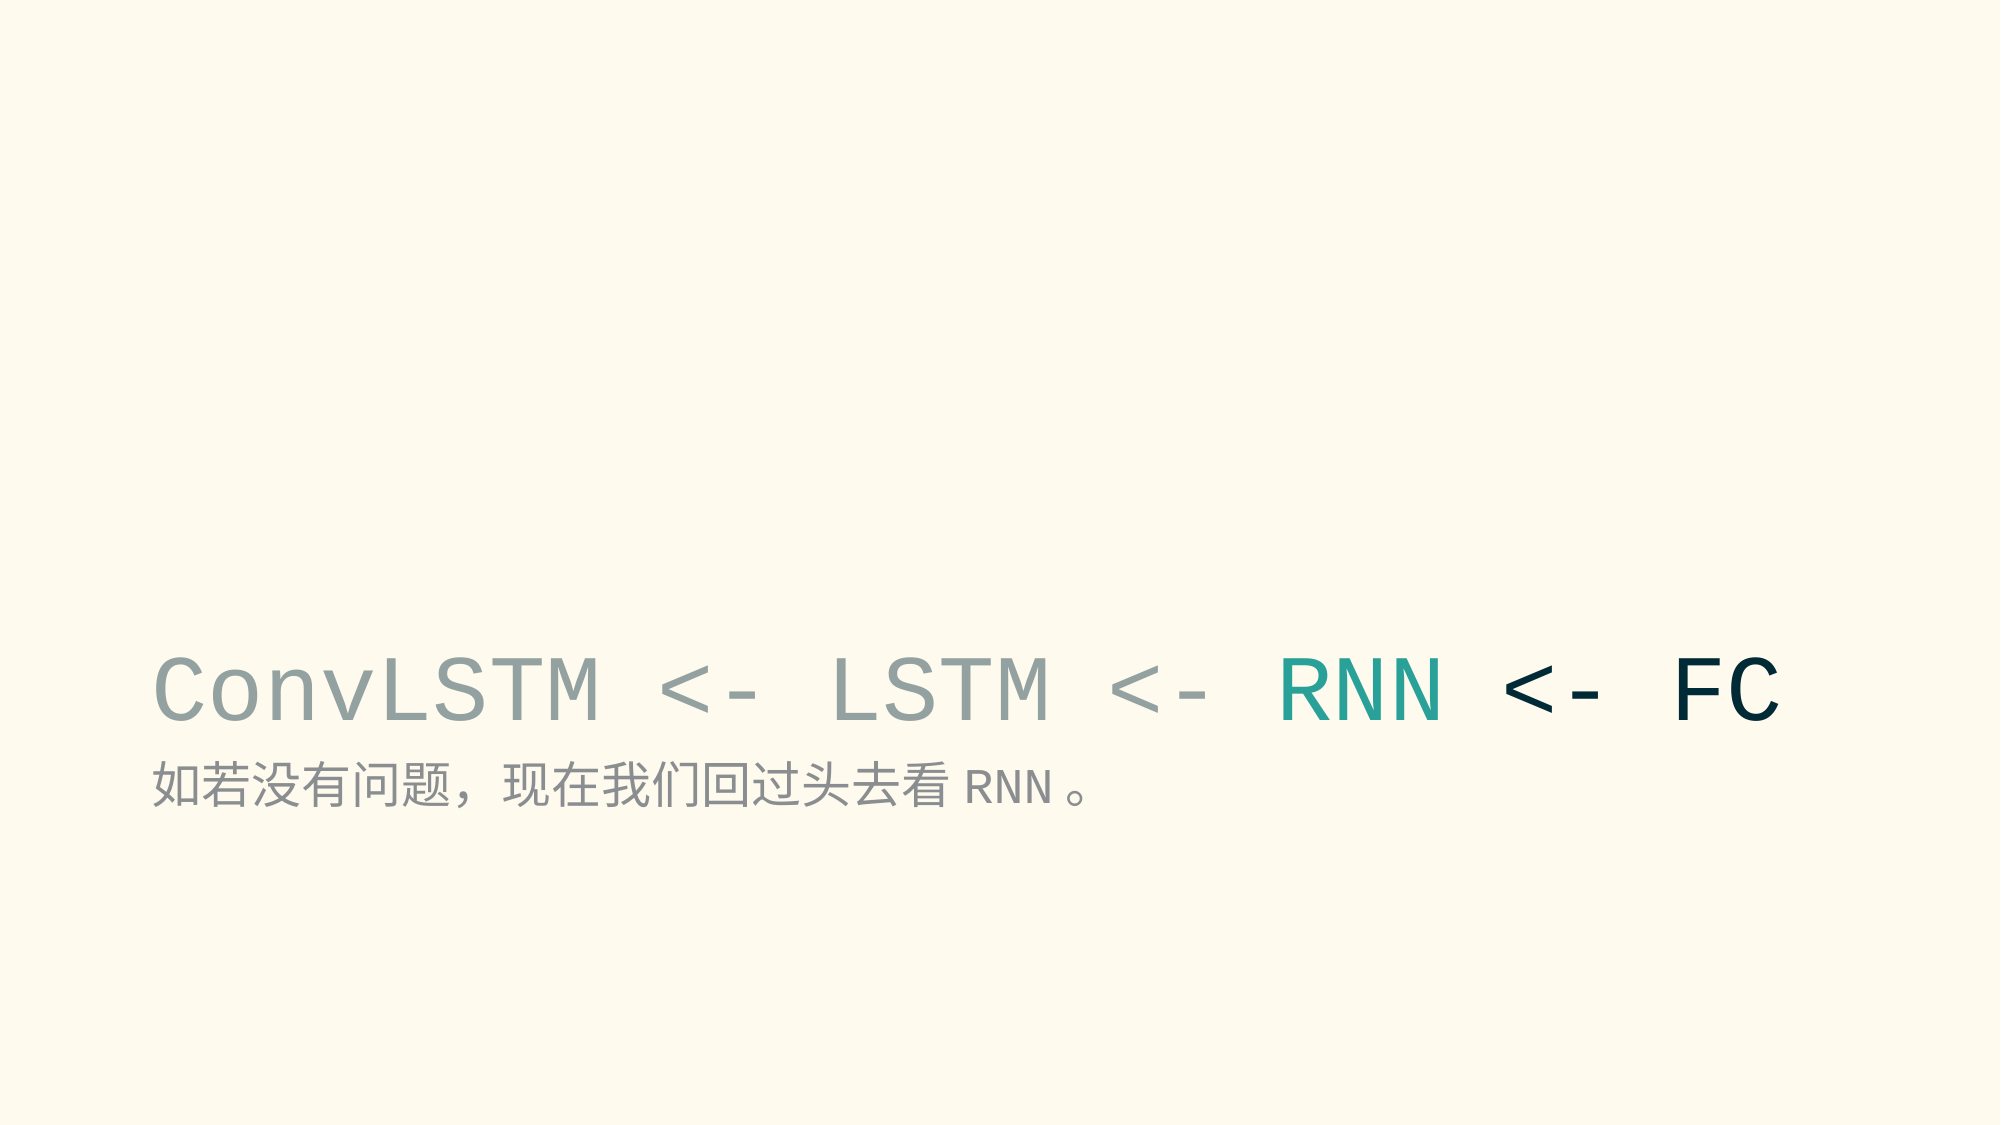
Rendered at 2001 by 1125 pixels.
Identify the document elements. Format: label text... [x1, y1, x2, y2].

title ConvLSTM <- LSTM <- RNN <- FC [136, 280, 1862, 749]
list 如若没有问题，现在我们回过头去看RNN。 [136, 752, 1862, 999]
